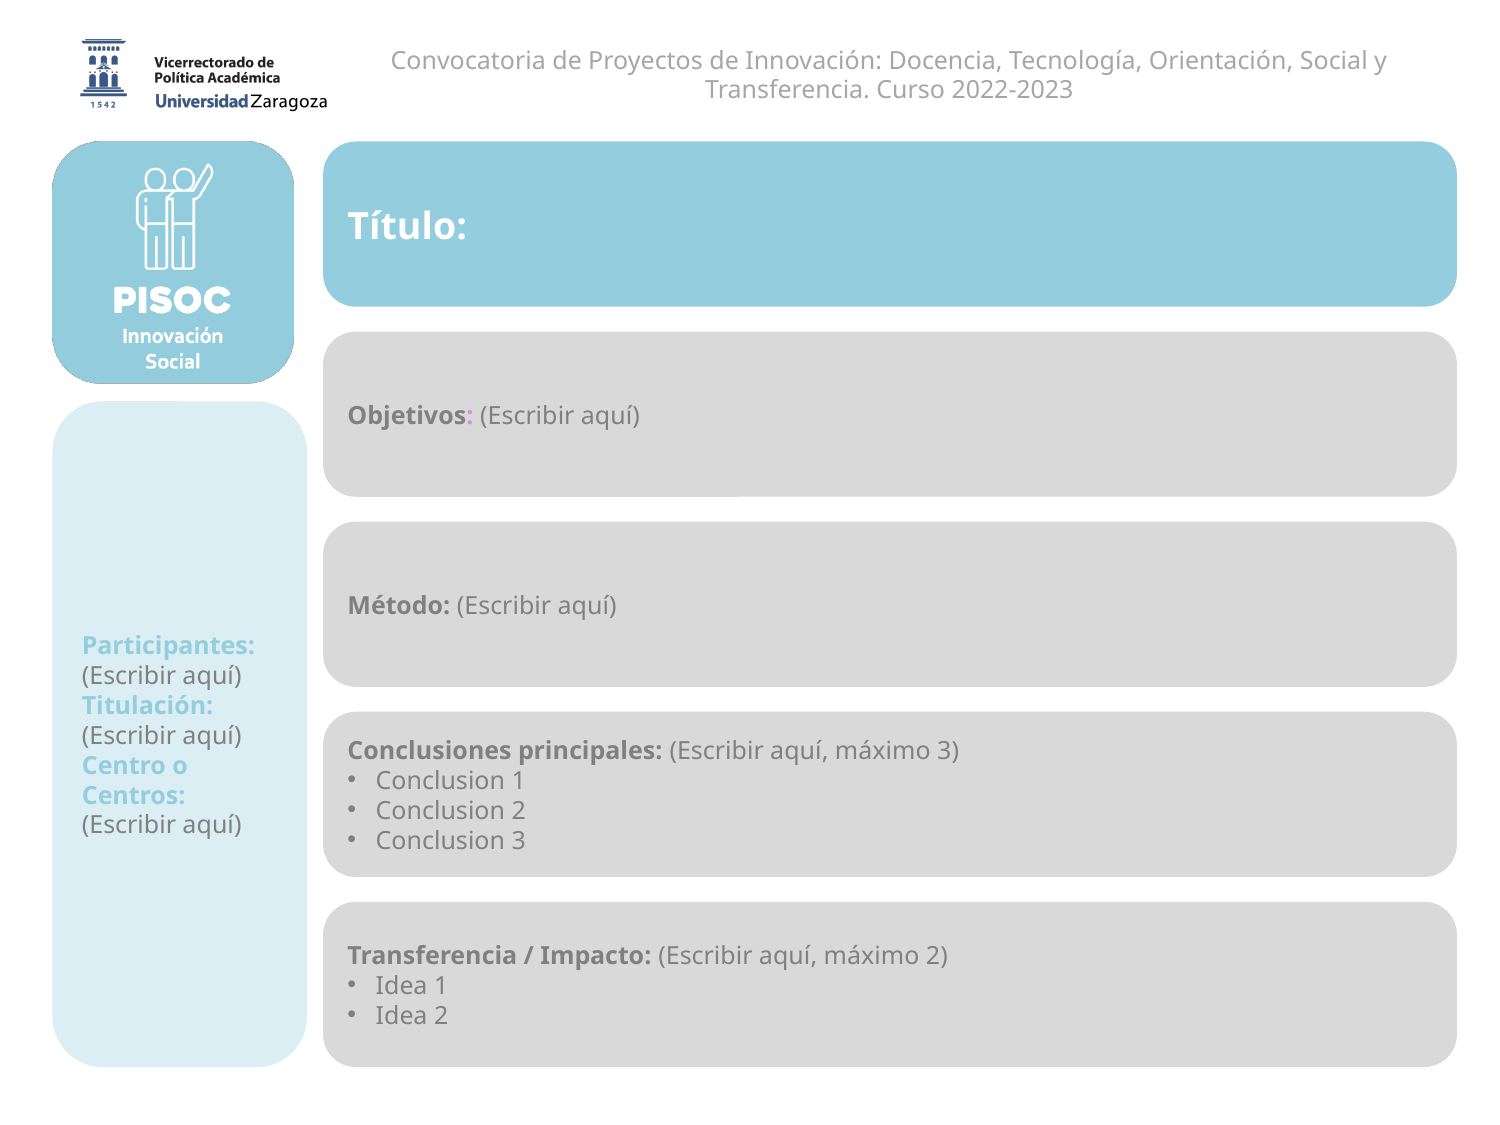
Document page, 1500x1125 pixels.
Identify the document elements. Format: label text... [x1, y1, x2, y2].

text_box Convocatoria de Proyectos de Innovación: Docencia, Tecnología, Orientación, Social y Transferencia. Curso 2022-2023 [341, 36, 1457, 112]
text_box Método: (Escribir aquí) [320, 519, 1460, 689]
picture [52, 141, 294, 386]
text_box Participantes: (Escribir aquí) Titulación: (Escribir aquí) Centro o Centros: (Escribir aquí) [50, 399, 310, 1070]
picture [64, 30, 336, 119]
text_box Título: [320, 139, 1460, 309]
text_box Objetivos: (Escribir aquí) [320, 329, 1460, 499]
text_box Transferencia / Impacto: (Escribir aquí, máximo 2) Idea 1 Idea 2 [320, 899, 1460, 1070]
text_box Conclusiones principales: (Escribir aquí, máximo 3) Conclusion 1 Conclusion 2 Conclusion 3 [320, 709, 1460, 880]
